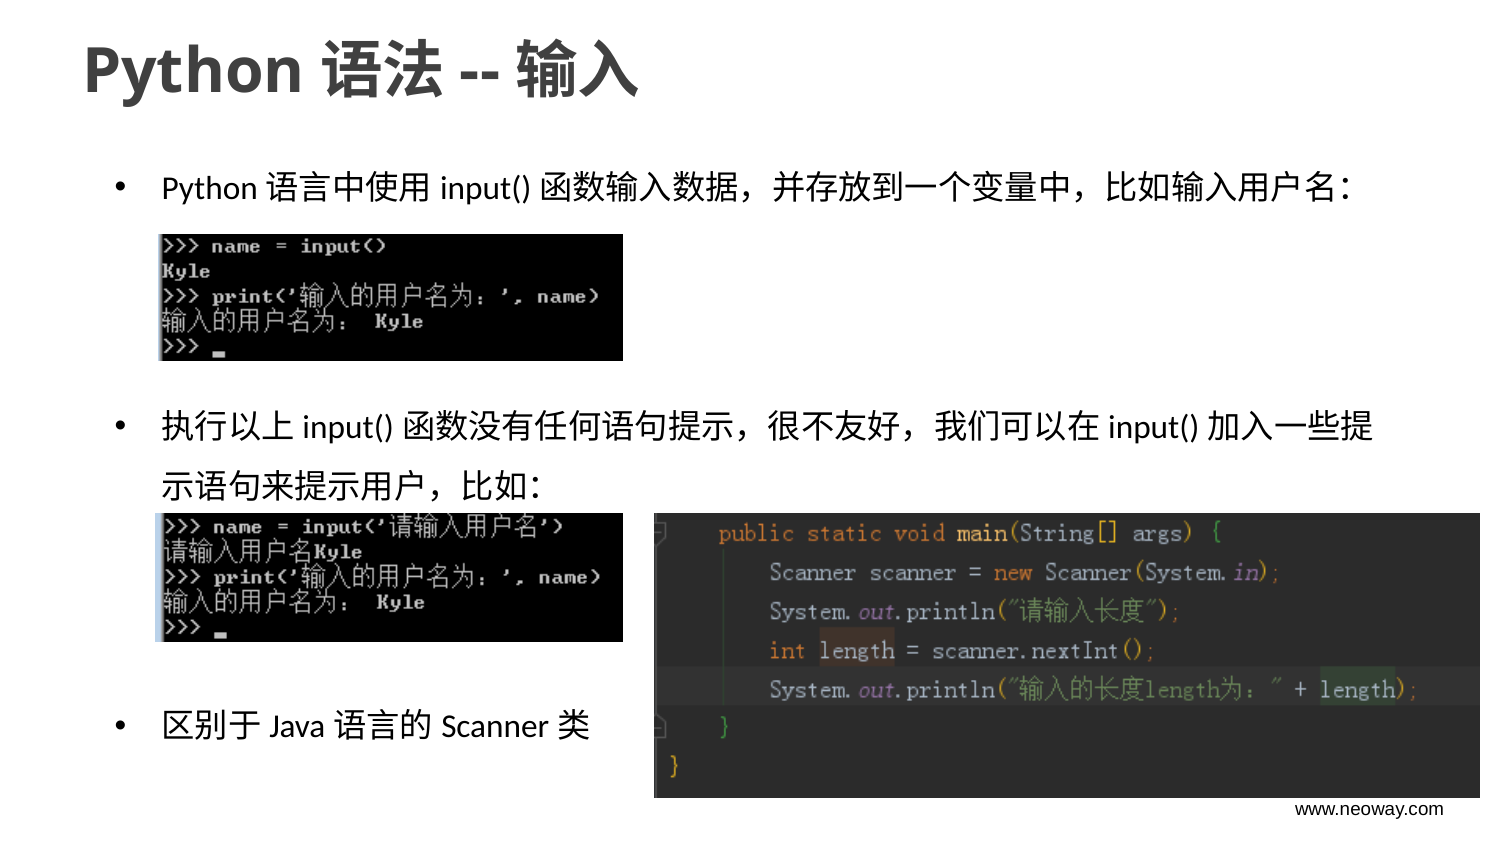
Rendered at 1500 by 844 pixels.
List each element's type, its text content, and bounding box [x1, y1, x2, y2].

picture [654, 513, 1480, 798]
text_box Python语法--输入 [69, 23, 654, 111]
picture [158, 234, 623, 361]
picture [155, 513, 623, 642]
text_box Python语言中使用input()函数输入数据，并存放到一个变量中，比如输入用户名： 执行以上input()函数没有任何语句提示，很不友好，我们可以在input()加入一些提示语句来提示用户，比如： 区别于Java语言的Scanner类 [99, 138, 1408, 812]
